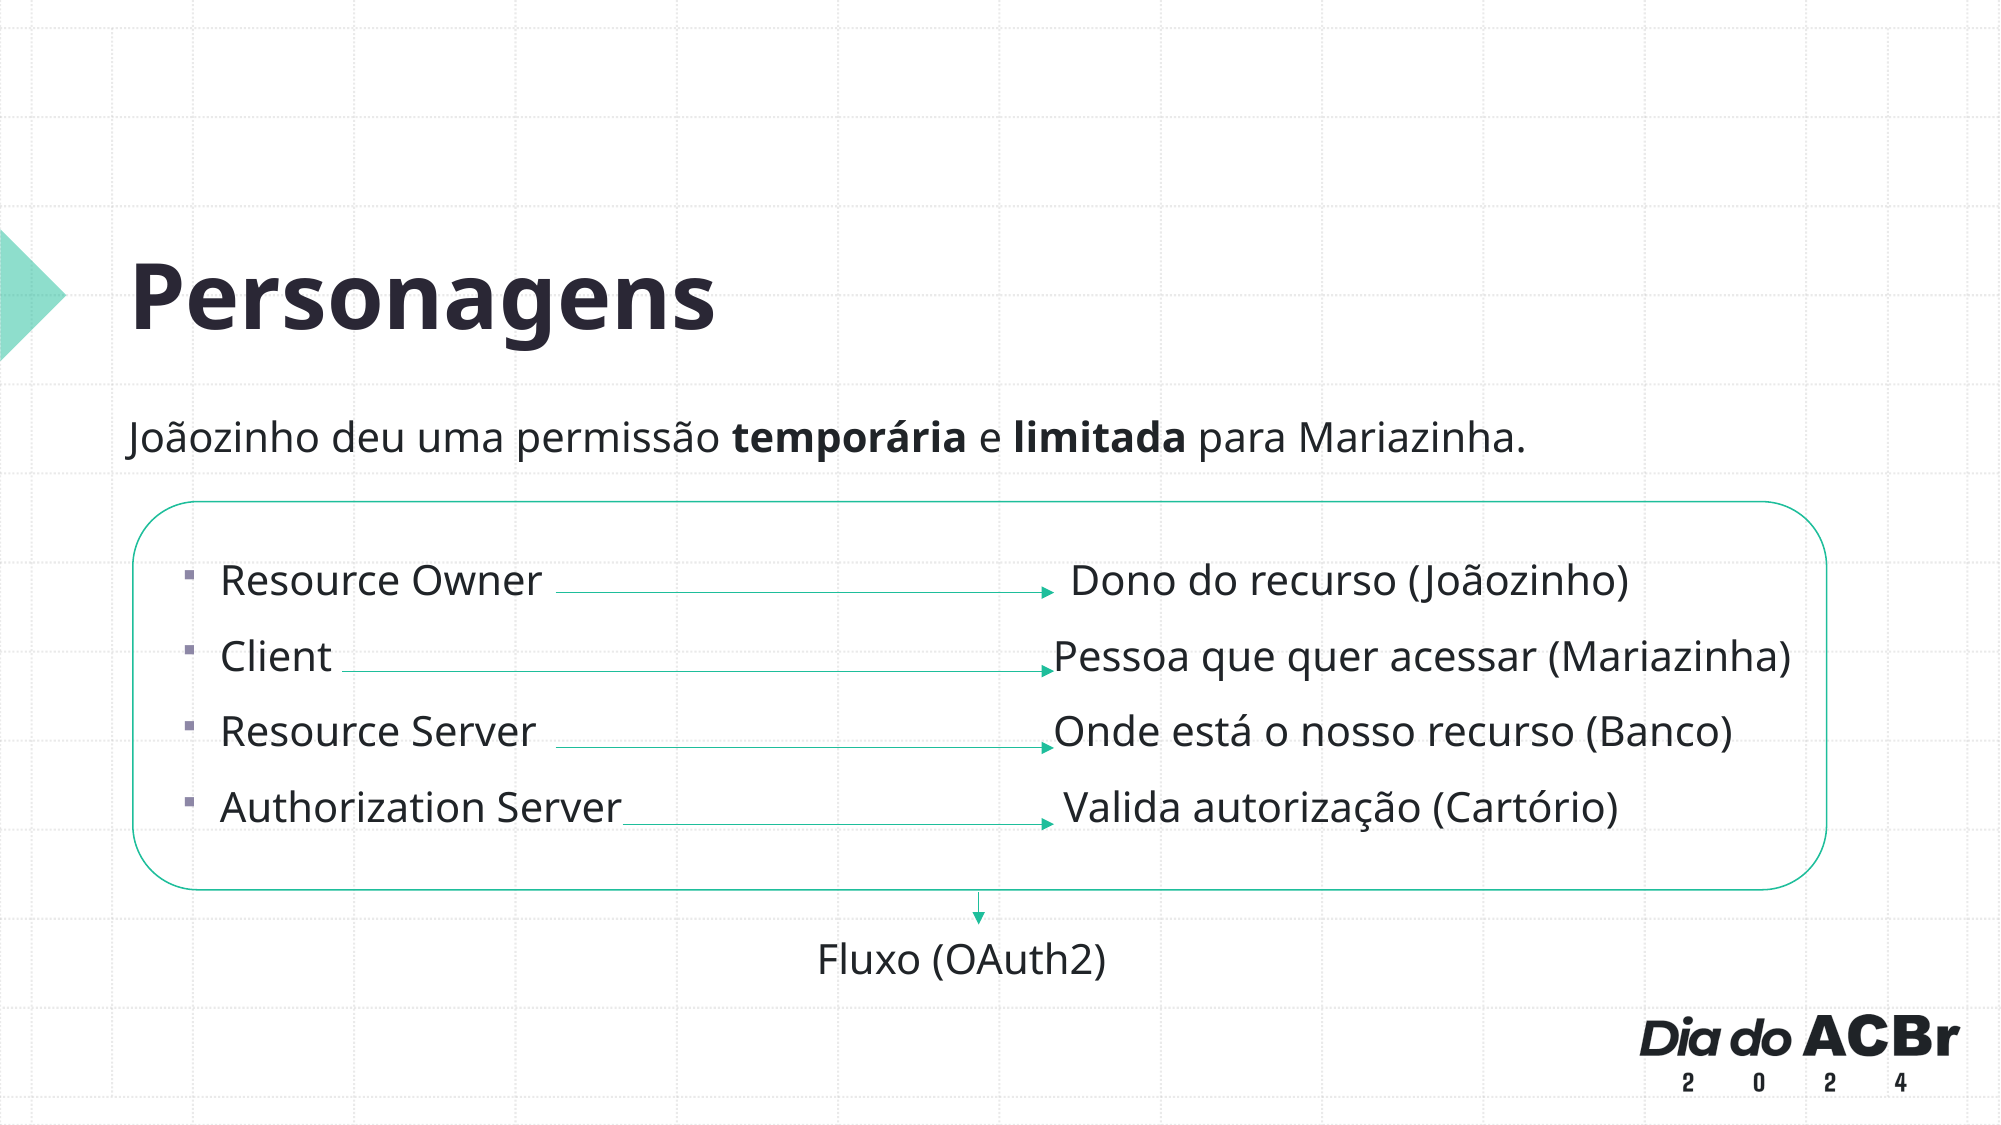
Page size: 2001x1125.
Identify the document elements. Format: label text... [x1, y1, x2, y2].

text_box Resource Owner Dono do recurso (Joãozinho) Client Pessoa que quer acessar (Mariazinha) Resource Server Onde está o nosso recurso (Banco) Authorization Server Valida autorização (Cartório) Fluxo (OAuth2) [167, 540, 1862, 1092]
title Personagens [113, 119, 1808, 356]
picture [1639, 1014, 1961, 1092]
text_box Joãozinho deu uma permissão temporária e limitada para Mariazinha. [113, 398, 1808, 532]
text_box [132, 520, 1827, 890]
